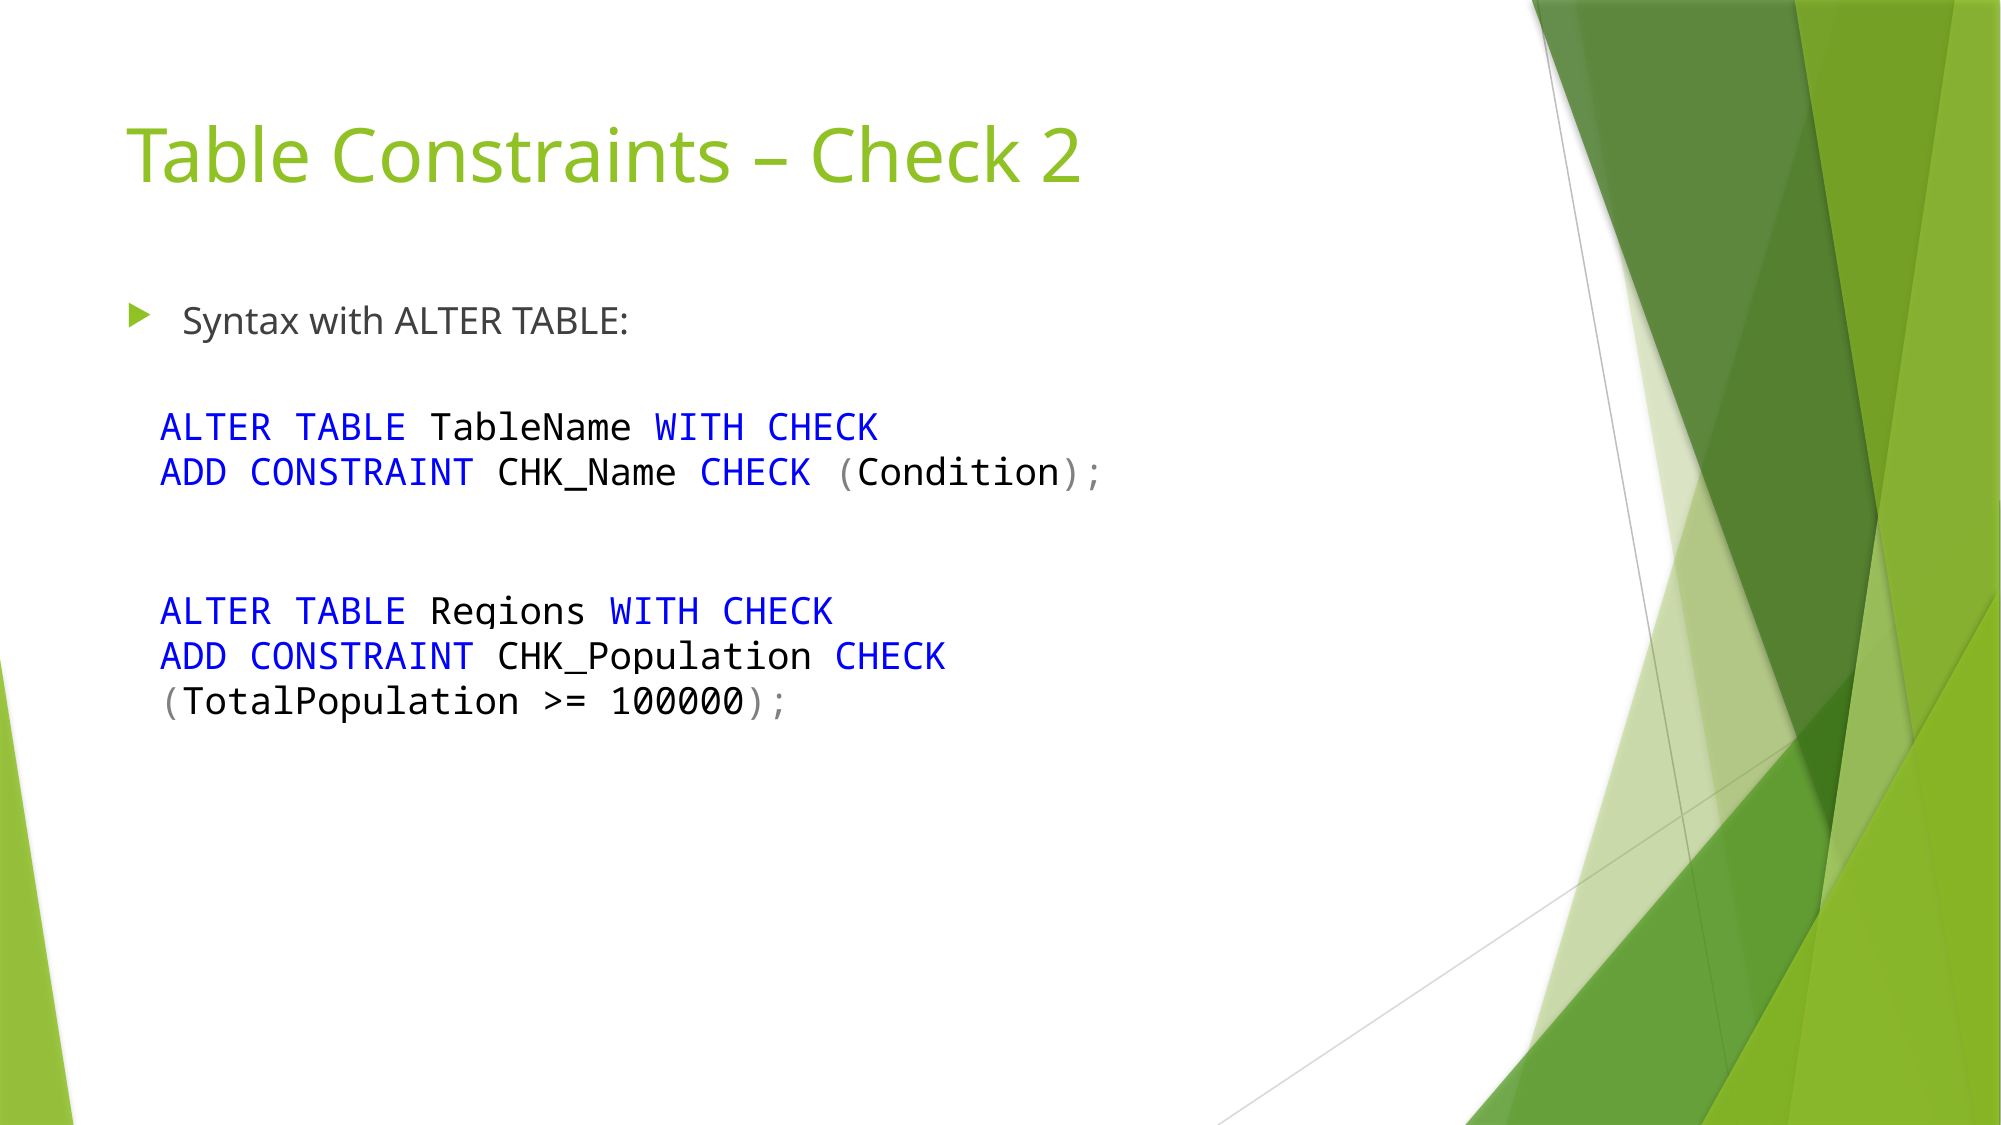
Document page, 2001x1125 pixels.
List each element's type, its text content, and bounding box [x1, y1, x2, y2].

text_box ALTER TABLE TableName WITH CHECK ADD CONSTRAINT CHK_Name CHECK (Condition); [144, 395, 1145, 500]
text_box ALTER TABLE Regions WITH CHECK ADD CONSTRAINT CHK_Population CHECK (TotalPopulation >= 100000); [144, 579, 1145, 730]
list Syntax with ALTER TABLE: [111, 289, 1522, 1051]
title Table Constraints – Check 2 [111, 99, 1522, 289]
